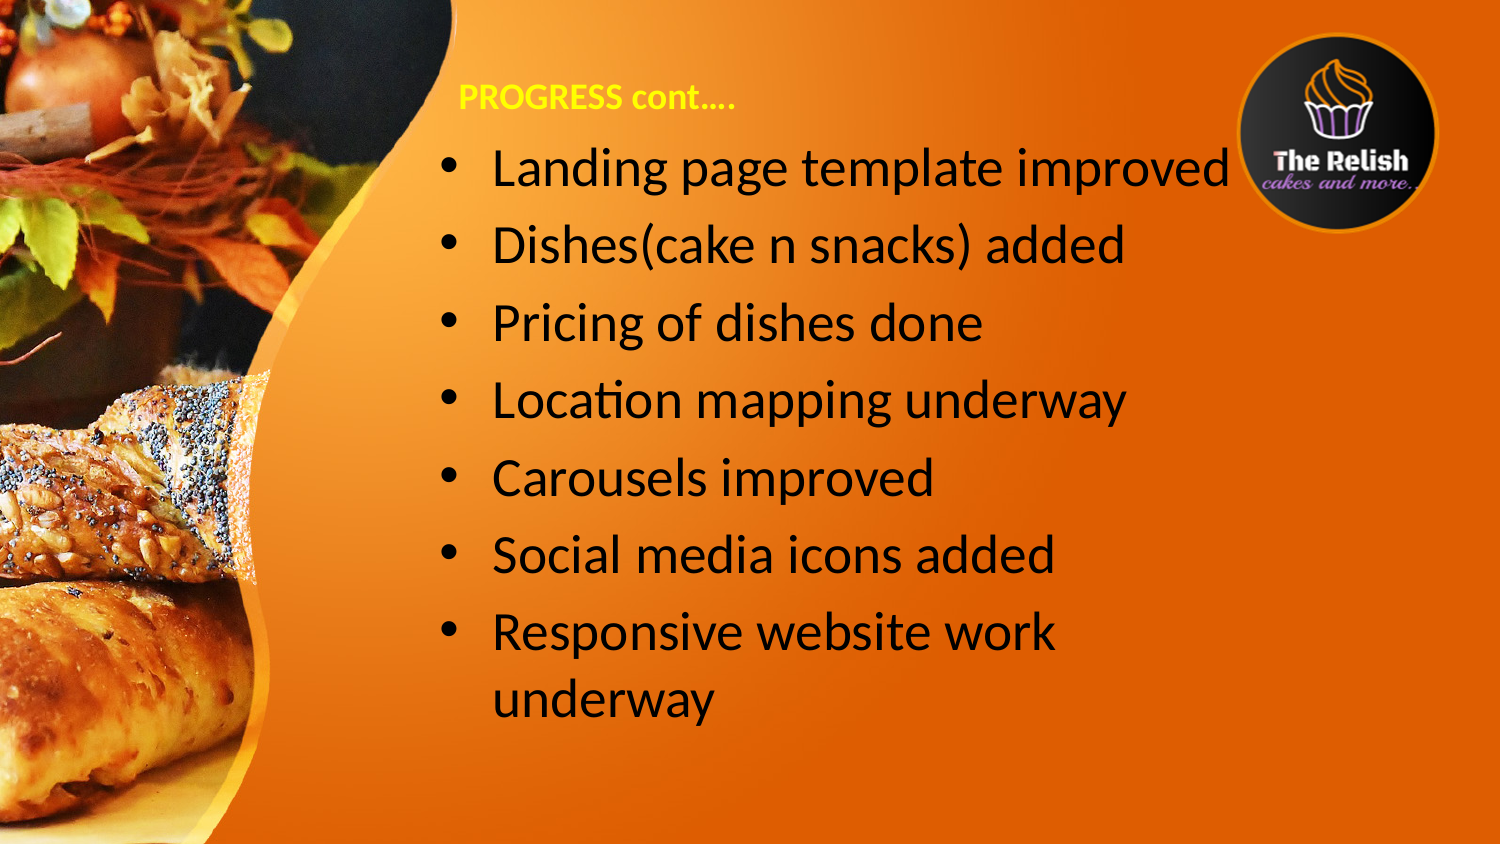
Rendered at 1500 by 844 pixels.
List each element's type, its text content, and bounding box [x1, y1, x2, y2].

list Landing page template improved Dishes(cake n snacks) added Pricing of dishes done Location mapping underway Carousels improved Social media icons added Responsive website work underway [424, 46, 1251, 798]
text_box PROGRESS cont…. [443, 64, 752, 125]
picture [0, 0, 1500, 844]
